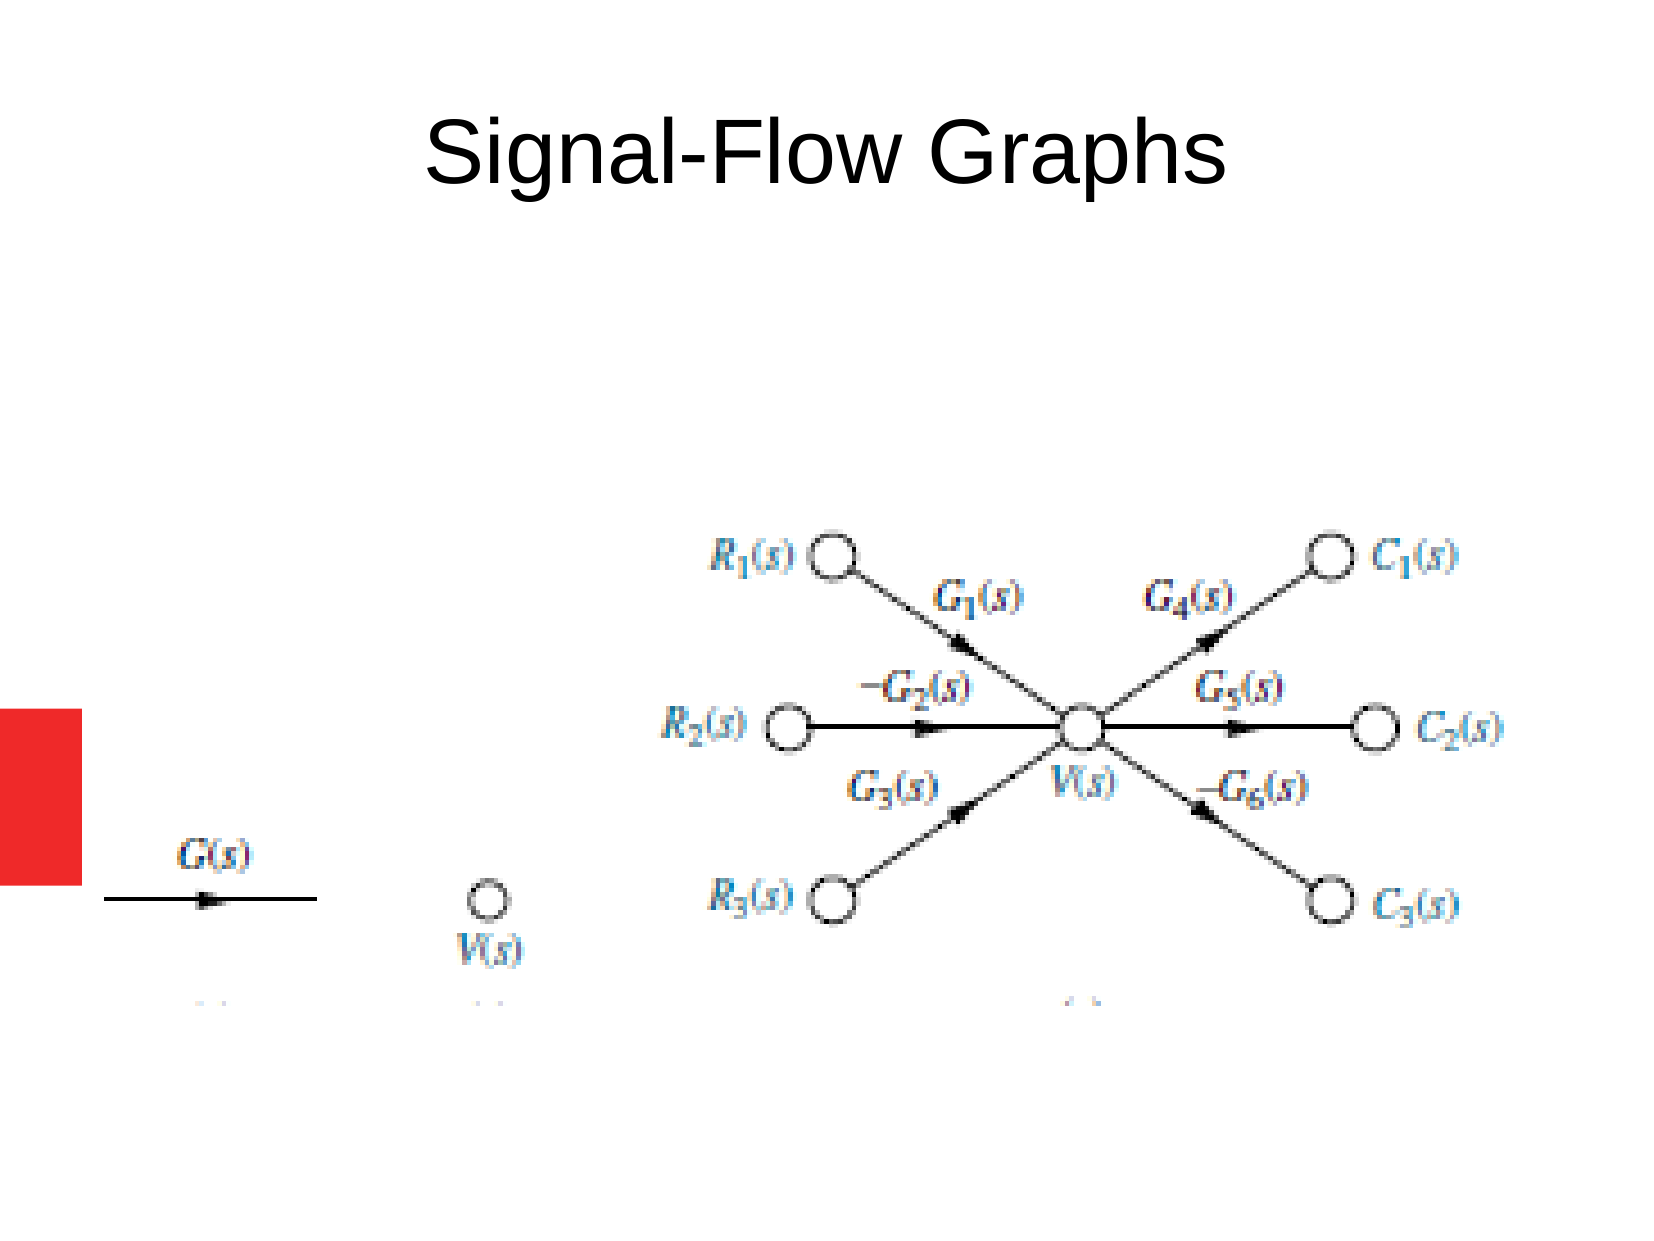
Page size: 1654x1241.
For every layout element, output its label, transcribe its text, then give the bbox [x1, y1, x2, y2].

title Signal-Flow Graphs [82, 49, 1571, 257]
picture [82, 507, 1518, 1006]
